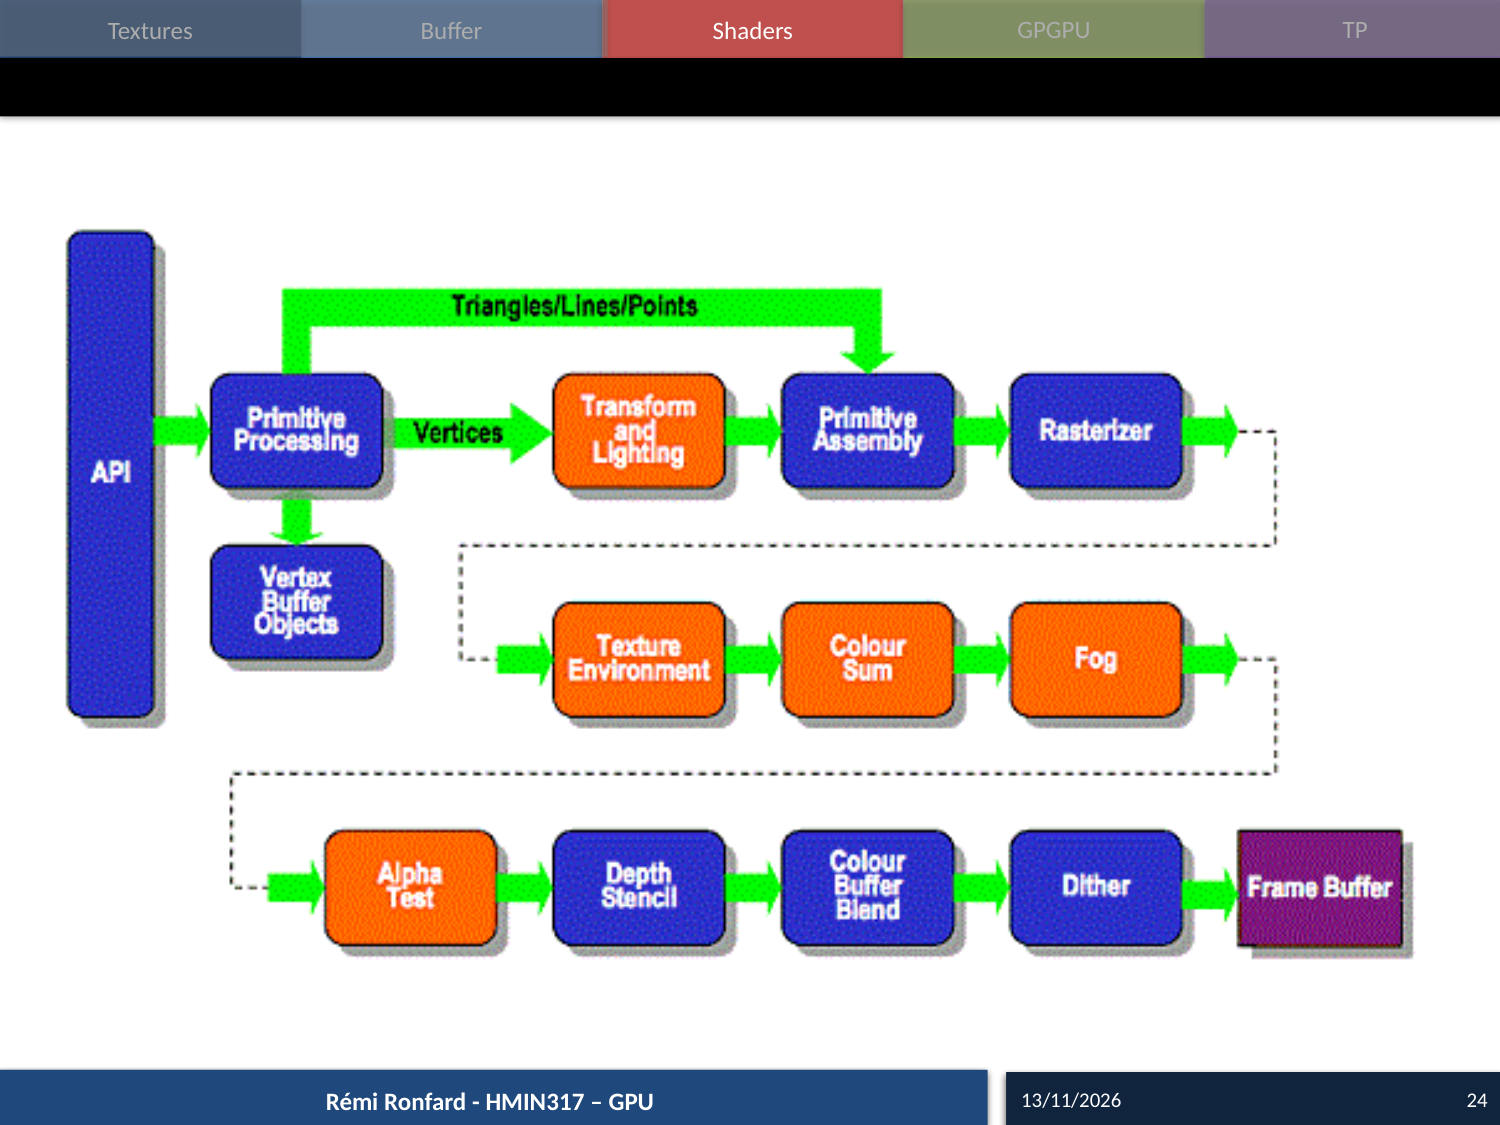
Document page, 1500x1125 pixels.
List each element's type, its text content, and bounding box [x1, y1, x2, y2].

footer Rémi Ronfard - HMIN317 – GPU [0, 1072, 988, 1125]
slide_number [1006, 1070, 1153, 1125]
slide_number 24 [1153, 1071, 1500, 1125]
picture [51, 207, 1436, 972]
